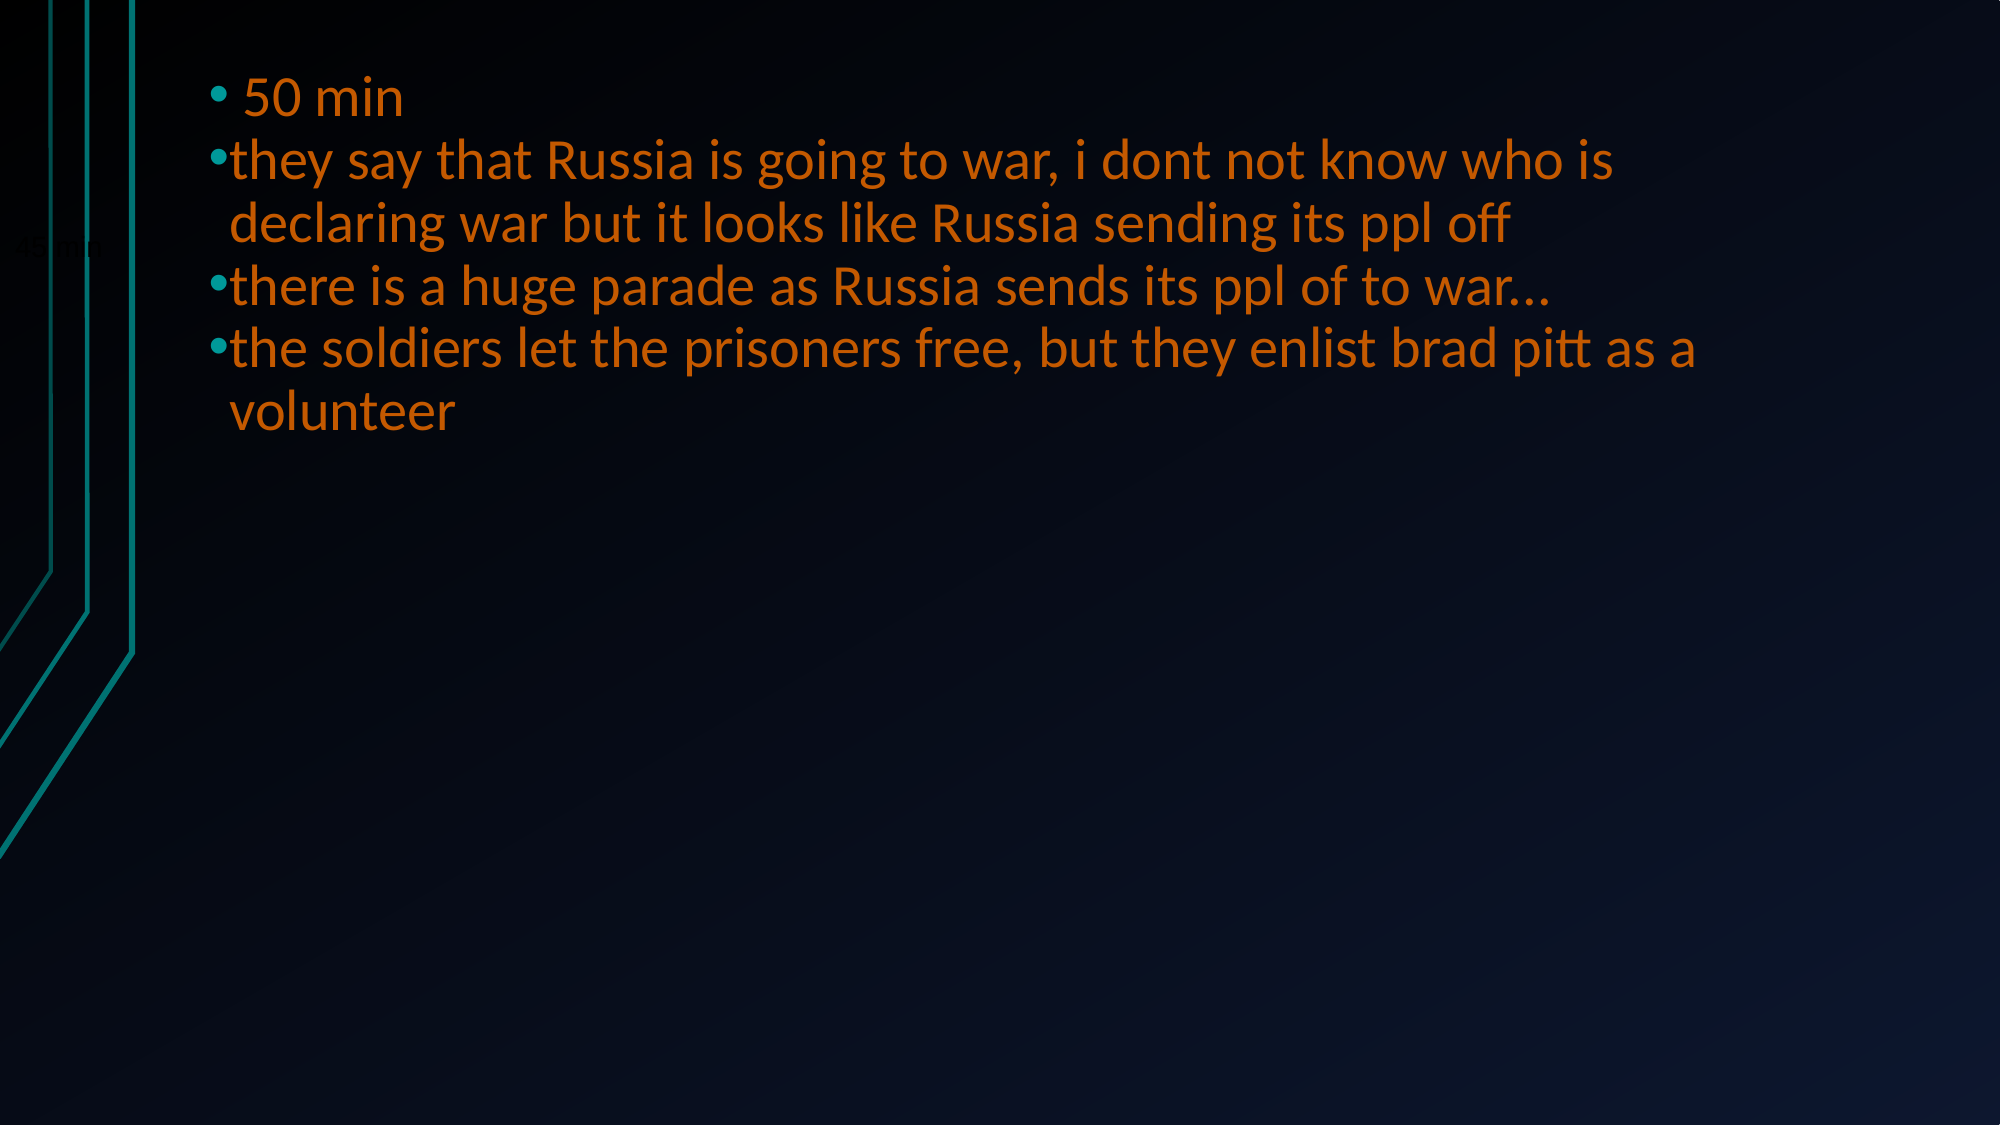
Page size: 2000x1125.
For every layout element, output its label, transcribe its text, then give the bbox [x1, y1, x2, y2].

text_box 45 min [0, 0, 493, 493]
list 50 min they say that Russia is going to war, i dont not know who is declaring war but it looks like Russia sending its ppl off there is a huge parade as Russia sends its ppl of to war... the soldiers let the prisoners free, but they enlist brad pitt as a volunteer [159, 55, 1859, 993]
